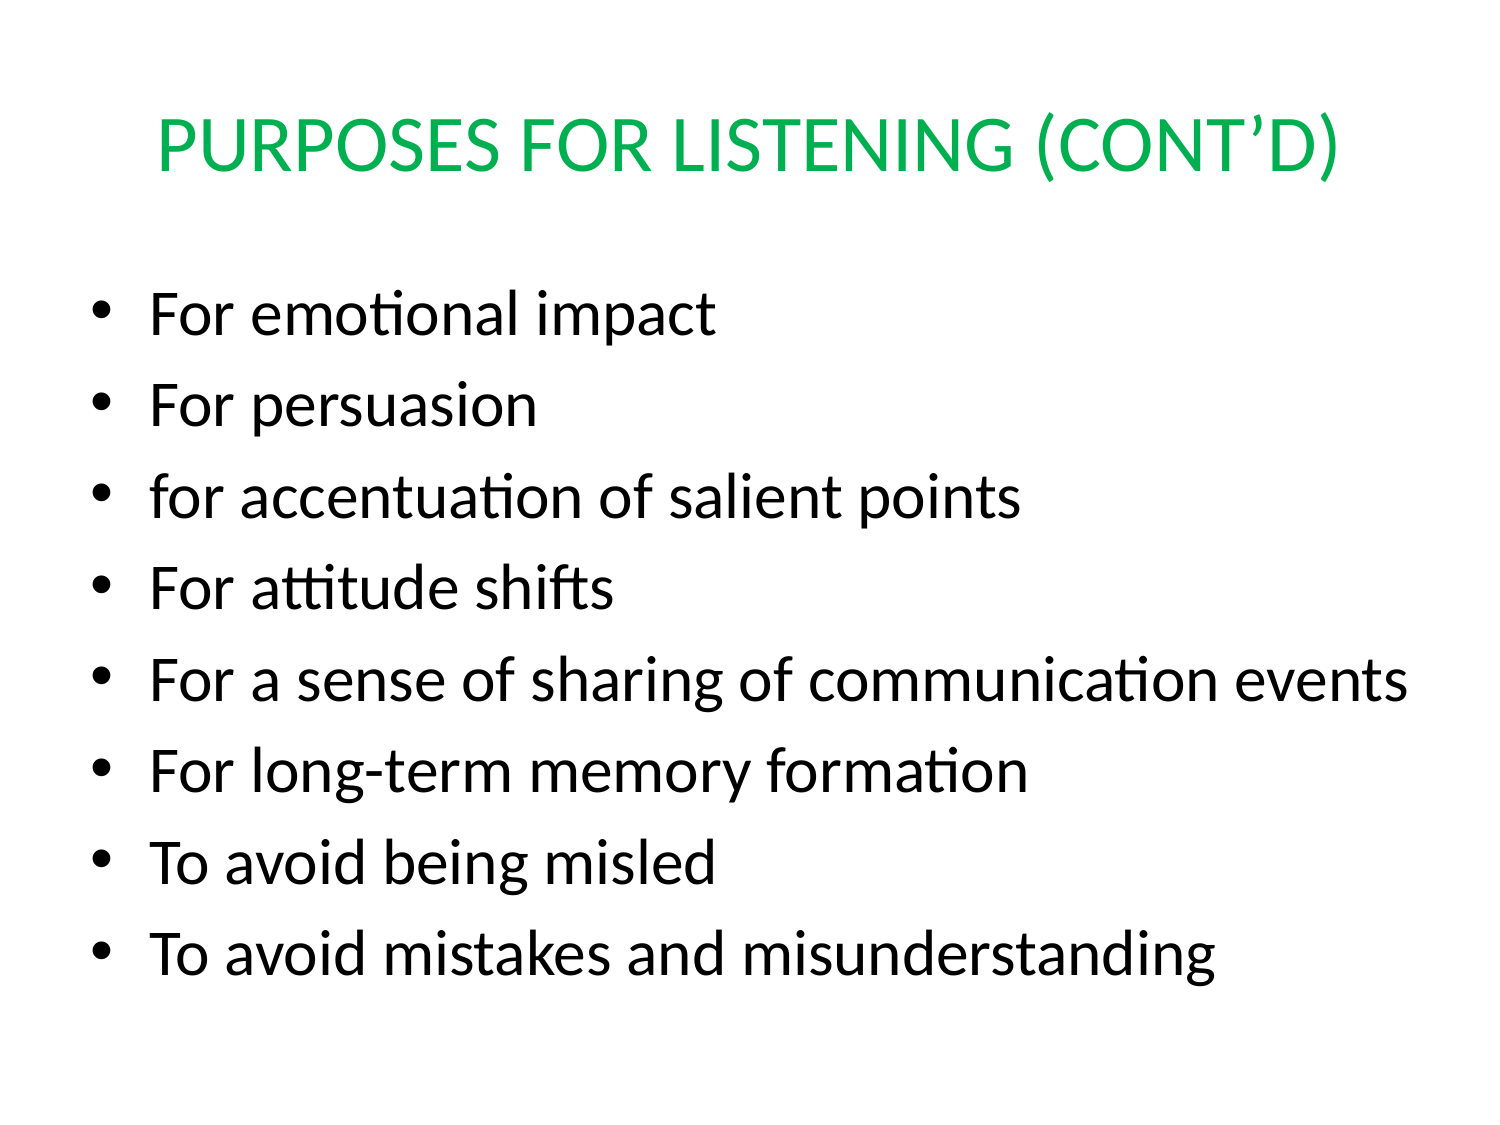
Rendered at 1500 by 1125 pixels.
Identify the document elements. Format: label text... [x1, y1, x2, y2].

title PURPOSES FOR LISTENING (CONT’D) [75, 45, 1425, 233]
list For emotional impact For persuasion for accentuation of salient points For attitude shifts For a sense of sharing of communication events For long-term memory formation To avoid being misled To avoid mistakes and misunderstanding [75, 262, 1425, 1005]
